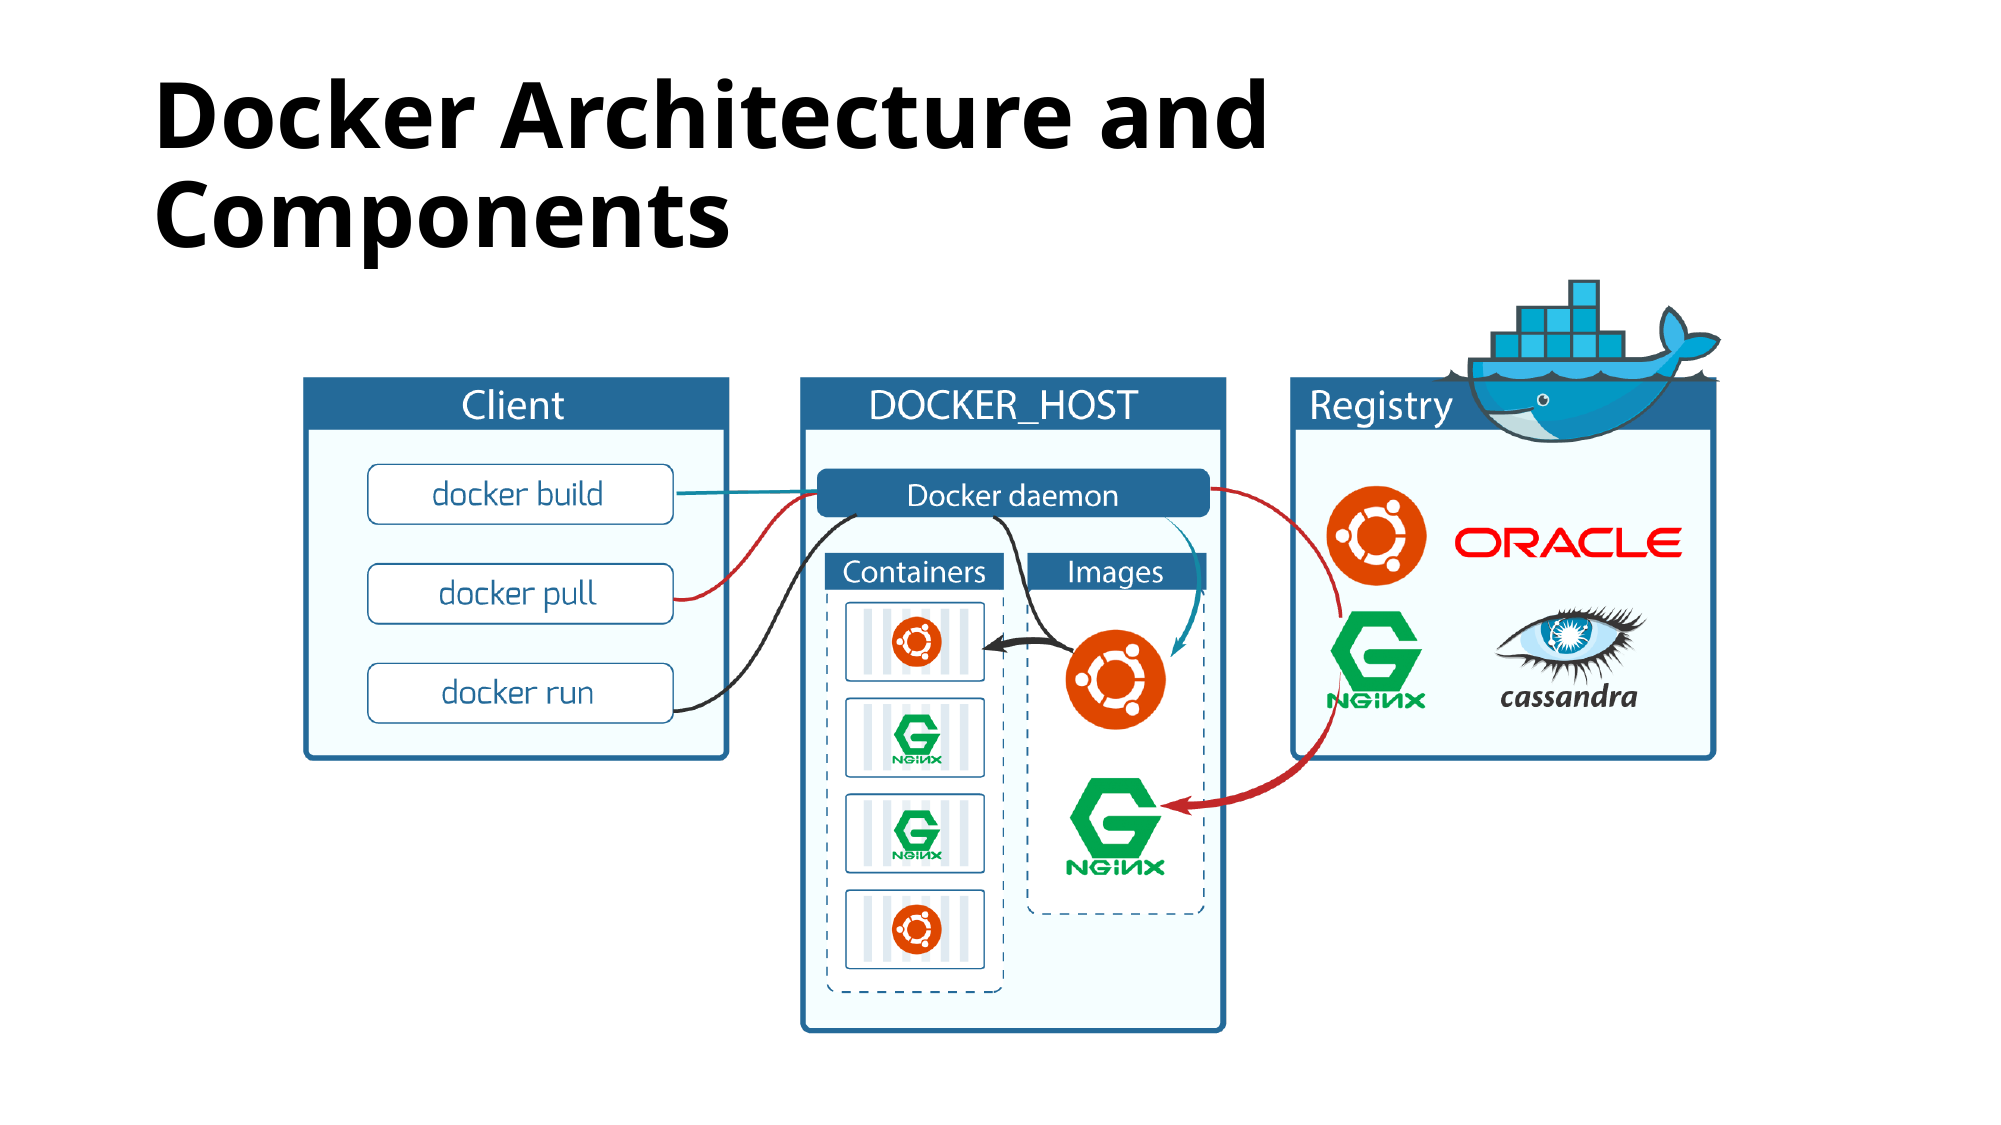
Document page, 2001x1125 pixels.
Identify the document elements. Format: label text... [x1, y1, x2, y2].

title Docker Architecture and Components [137, 59, 1863, 278]
picture [242, 266, 1757, 1111]
